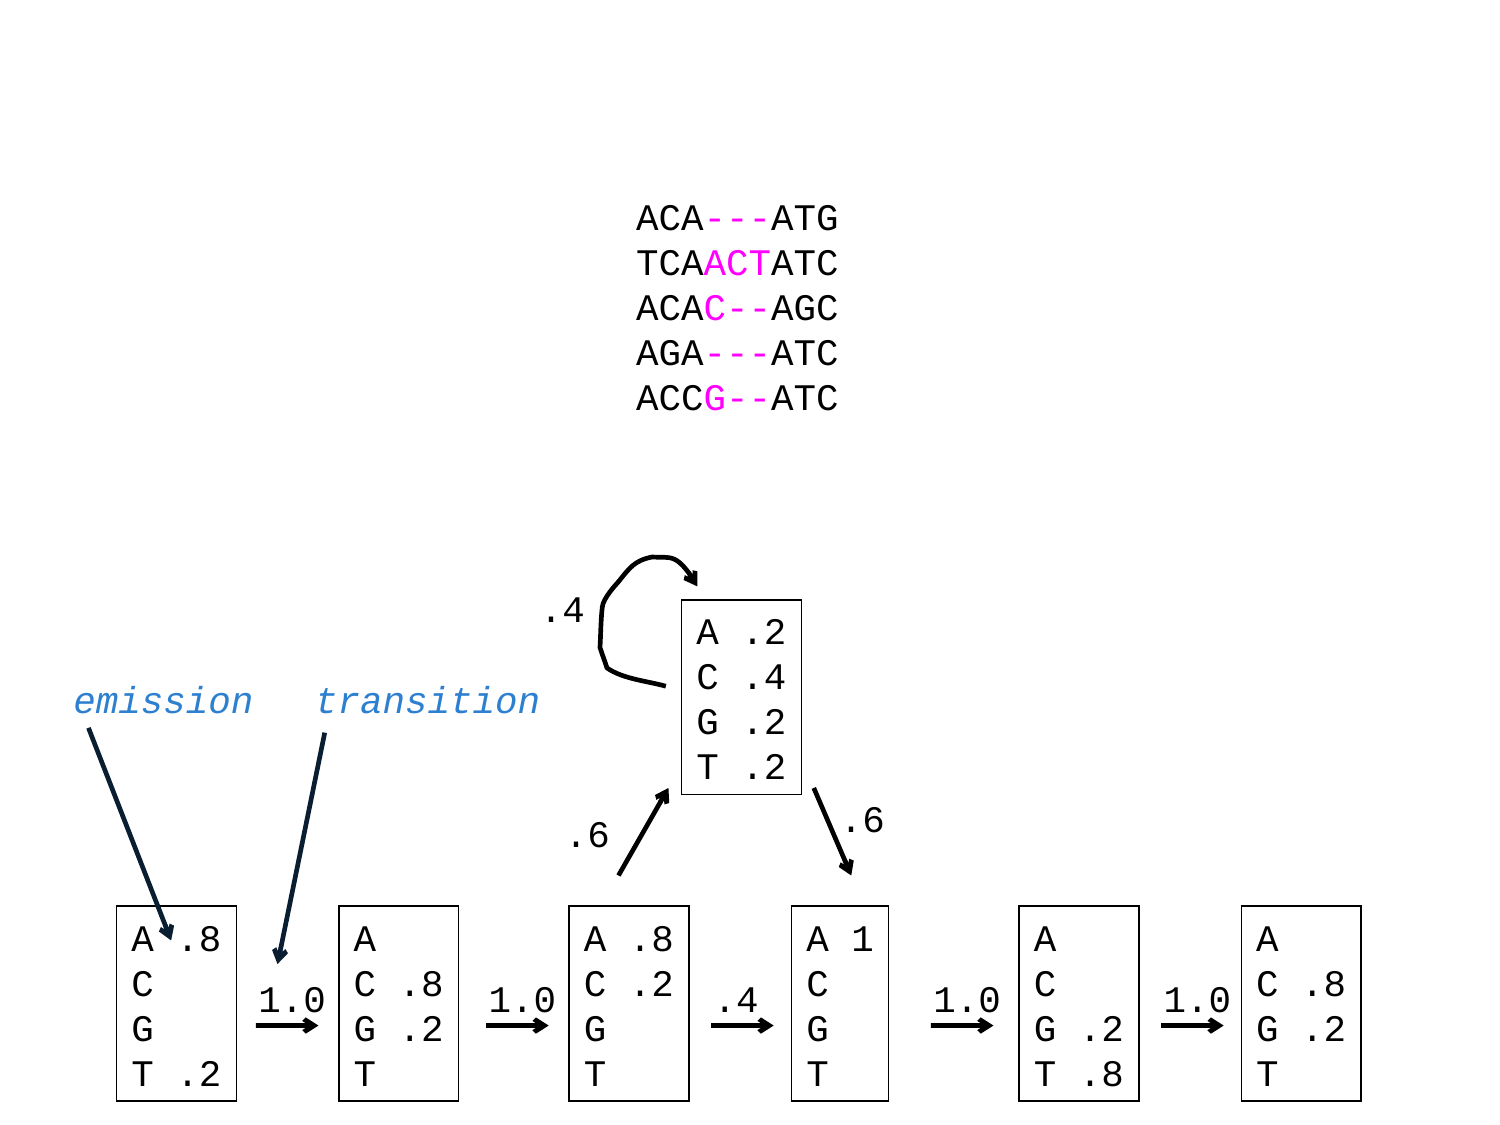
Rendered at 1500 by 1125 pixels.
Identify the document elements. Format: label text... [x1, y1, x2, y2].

text_box [839, 848, 853, 876]
text_box .6 [550, 802, 625, 862]
text_box ACA---ATG TCAACTATC ACAC--AGC AGA---ATC ACCG--ATC [621, 185, 854, 426]
text_box .6 [825, 787, 900, 848]
text_box [618, 787, 669, 876]
text_box A .8 C G T .2 [116, 906, 237, 1101]
text_box A .2 C .4 G .2 T .2 [681, 599, 802, 795]
text_box [599, 556, 698, 687]
text_box [88, 729, 173, 941]
text_box transition [300, 668, 556, 729]
text_box A C .8 G .2 T [1241, 906, 1362, 1101]
text_box A C .8 G .2 T [338, 906, 459, 1101]
text_box .4 [525, 577, 600, 637]
text_box 1.0 [1148, 967, 1246, 1028]
text_box .4 [698, 967, 774, 1028]
text_box A 1 C G T [791, 906, 889, 1101]
text_box 1.0 [918, 967, 1016, 1028]
text_box A C G .2 T .8 [1019, 906, 1139, 1101]
text_box emission [58, 668, 269, 729]
text_box 1.0 [473, 967, 571, 1028]
text_box A .8 C .2 G T [569, 906, 689, 1101]
text_box 1.0 [243, 967, 341, 1028]
